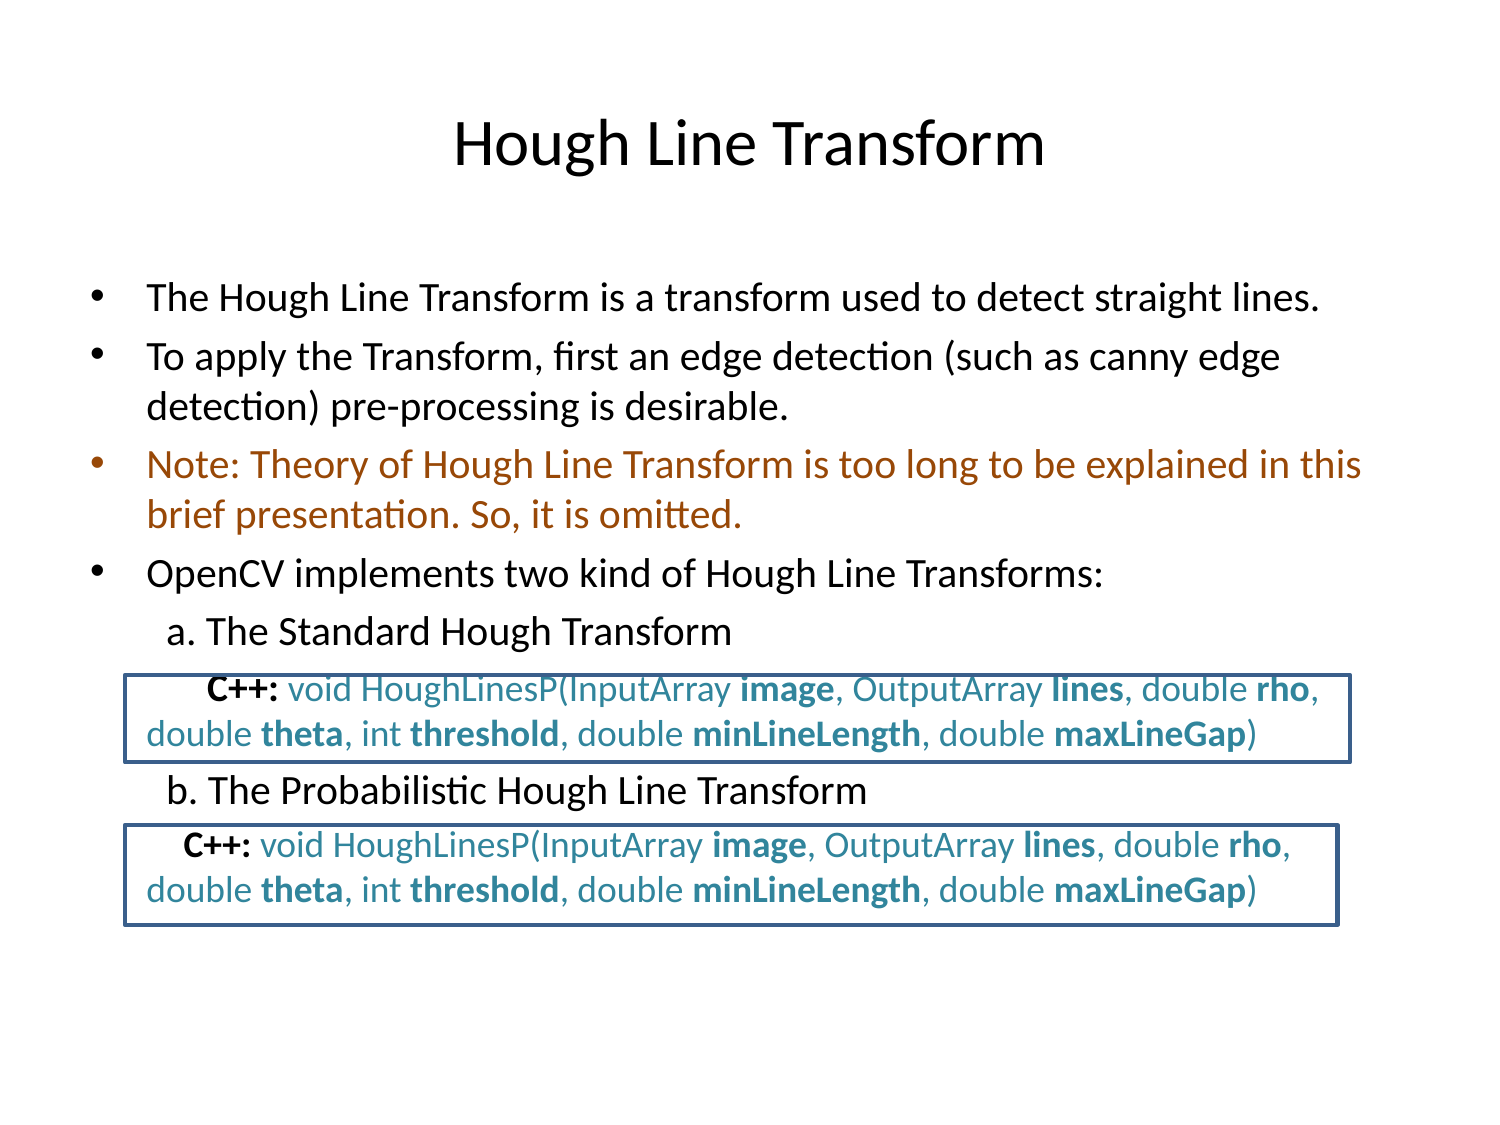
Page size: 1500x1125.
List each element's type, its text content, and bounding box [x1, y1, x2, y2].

list The Hough Line Transform is a transform used to detect straight lines. To apply the Transform, first an edge detection (such as canny edge detection) pre-processing is desirable. Note: Theory of Hough Line Transform is too long to be explained in this brief presentation. So, it is omitted. OpenCV implements two kind of Hough Line Transforms: a. The Standard Hough Transform C++: void HoughLinesP(InputArray image, OutputArray lines, double rho, double theta, int threshold, double minLineLength, double maxLineGap) b. The Probabilistic Hough Line Transform C++: void HoughLinesP(InputArray image, OutputArray lines, double rho, double theta, int threshold, double minLineLength, double maxLineGap) [75, 262, 1425, 1005]
title Hough Line Transform [75, 45, 1425, 233]
text_box [123, 823, 1340, 927]
text_box [123, 673, 1352, 764]
